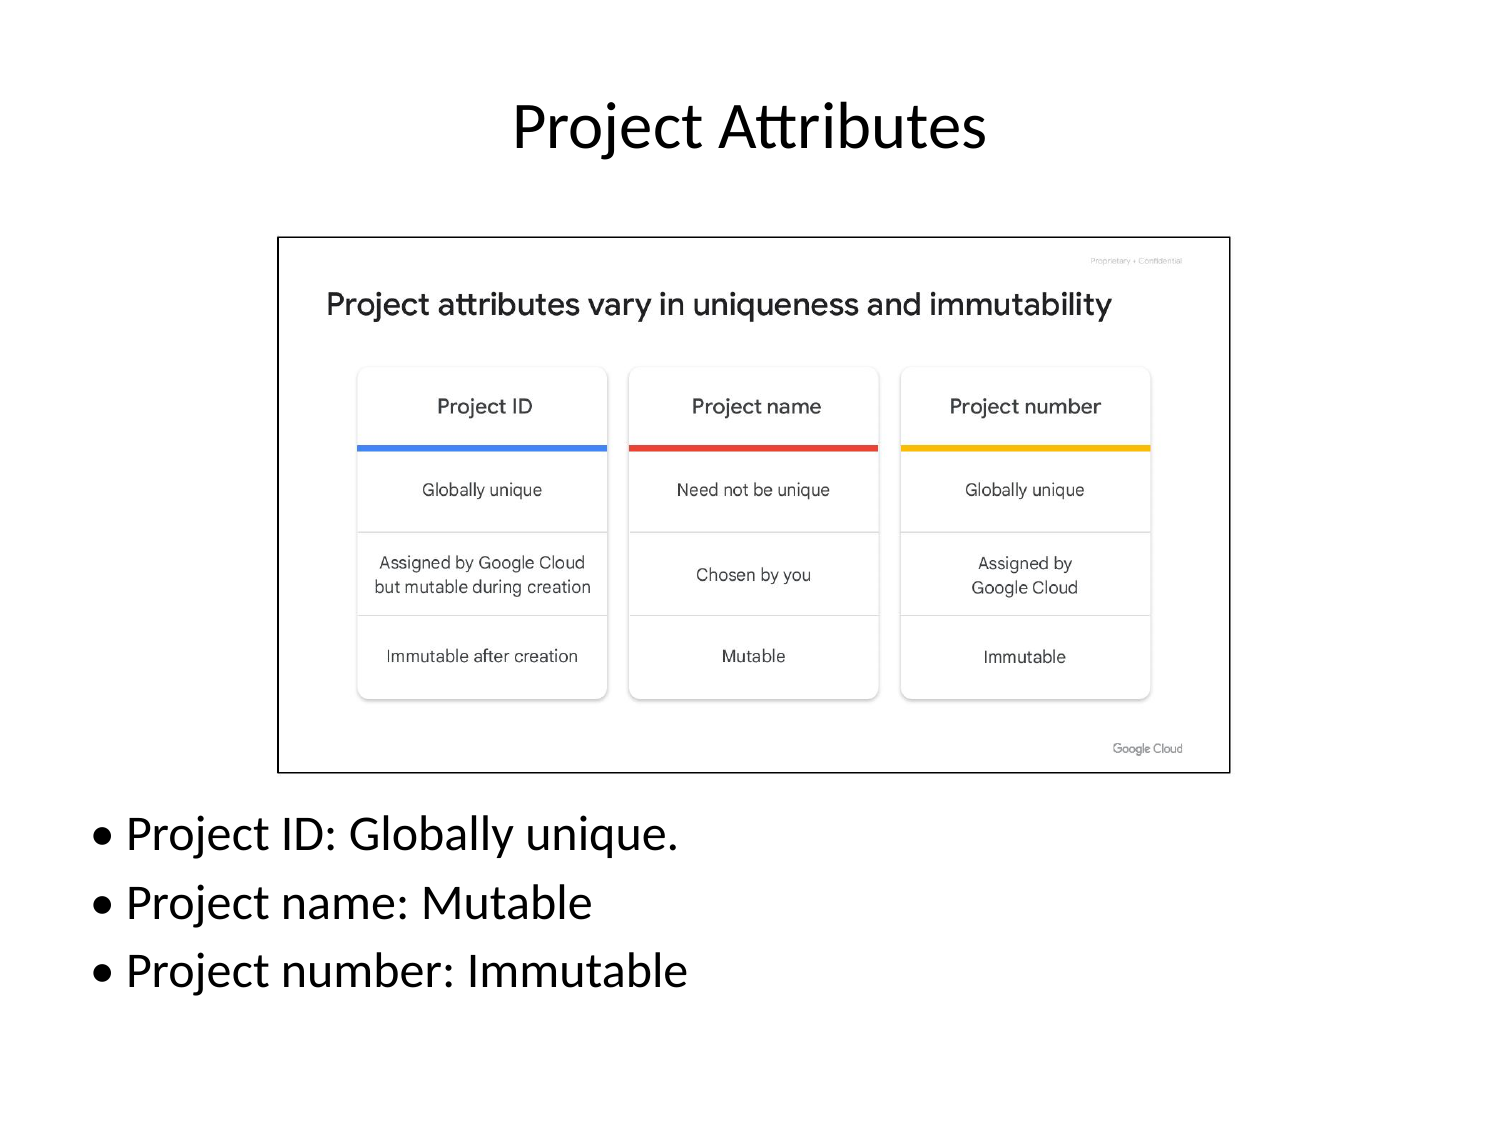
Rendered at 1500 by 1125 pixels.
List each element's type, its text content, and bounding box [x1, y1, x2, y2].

text_box Project Attributes [497, 74, 1003, 170]
text_box • Project ID: Globally unique. • Project name: Mutable • Project number: Immutable [74, 793, 1425, 1005]
picture [247, 194, 1253, 794]
